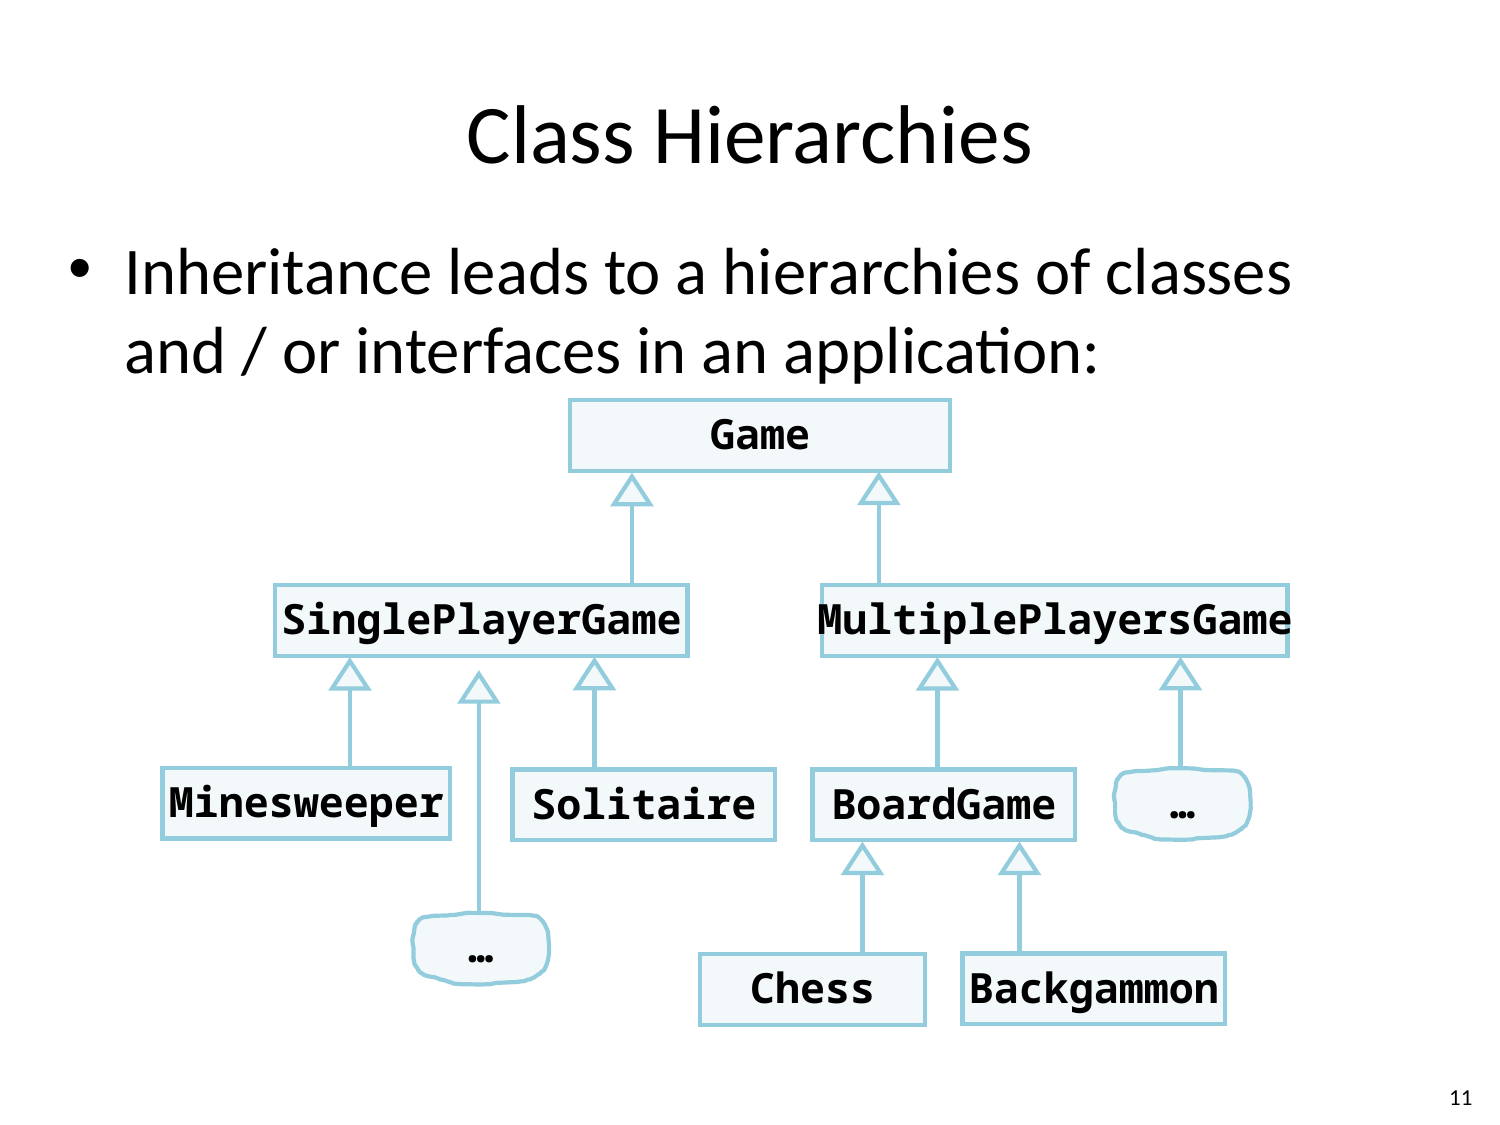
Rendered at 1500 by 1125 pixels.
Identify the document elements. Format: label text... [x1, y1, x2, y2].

title Class Hierarchies [75, 45, 1425, 233]
text_box 11 [1412, 1074, 1488, 1113]
list Inheritance leads to a hierarchies of classes and / or interfaces in an application: [53, 219, 1404, 963]
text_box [162, 399, 1288, 1026]
